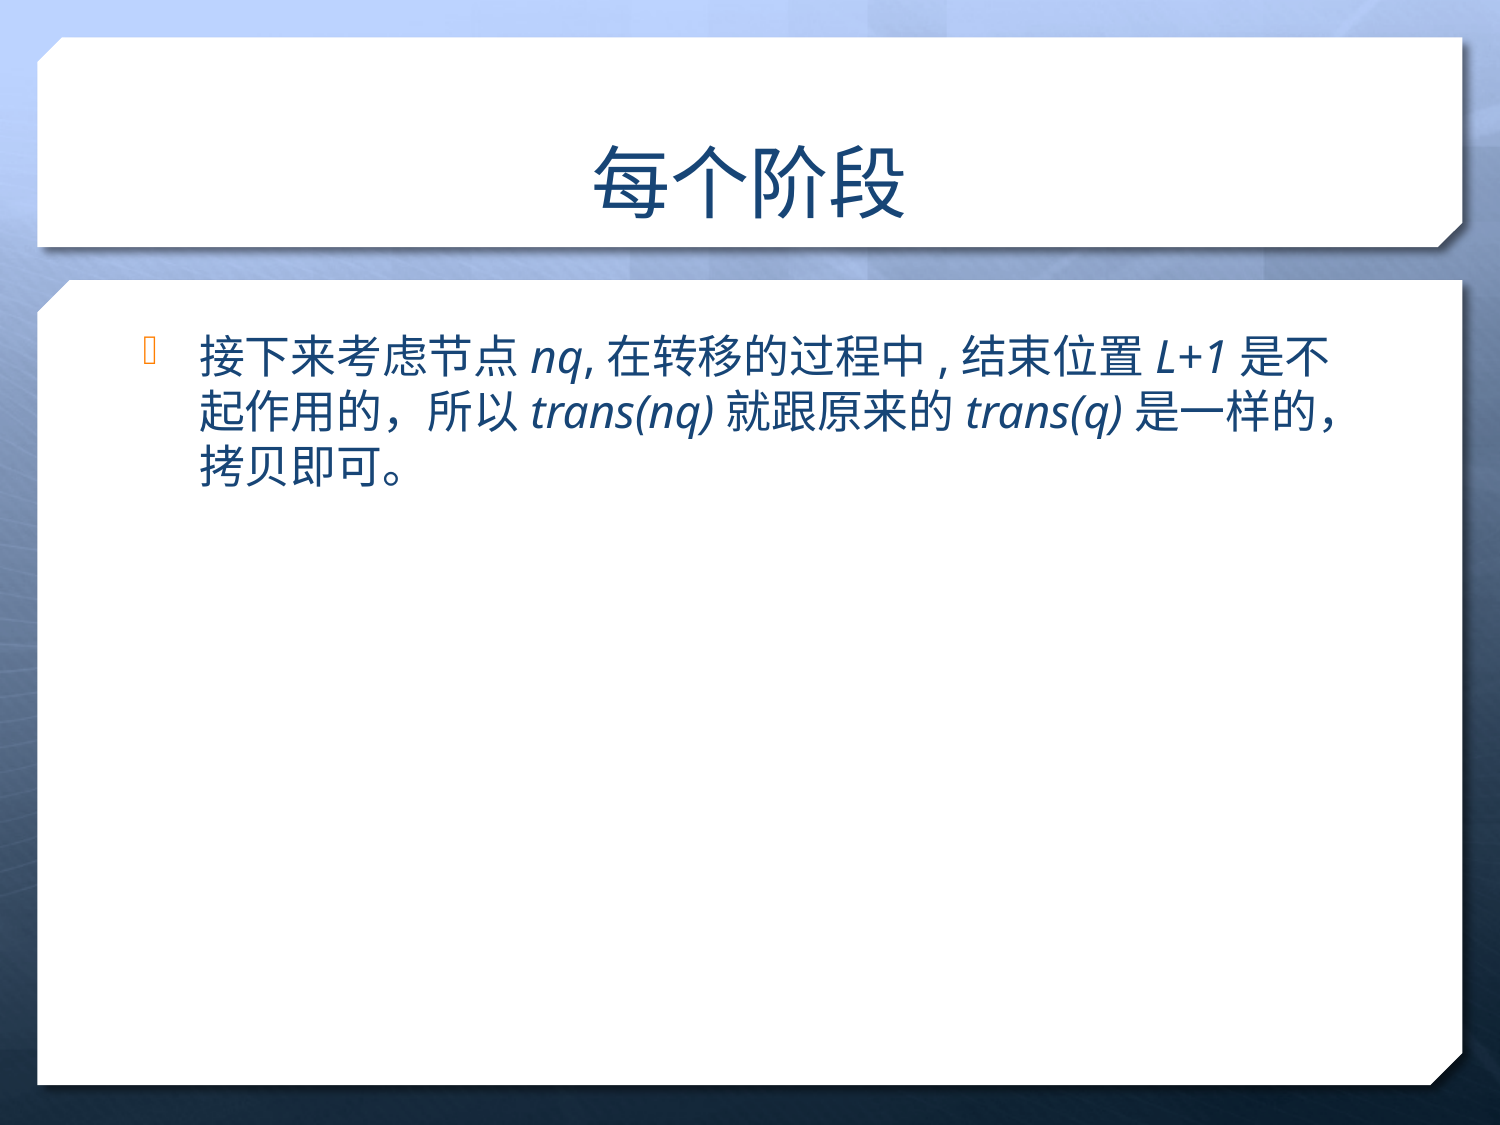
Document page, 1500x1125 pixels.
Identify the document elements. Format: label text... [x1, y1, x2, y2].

title 每个阶段 [127, 48, 1372, 236]
list 接下来考虑节点nq,在转移的过程中,结束位置L+1是不起作用的，所以trans(nq)就跟原来的trans(q)是一样的，拷贝即可。 [127, 319, 1372, 978]
